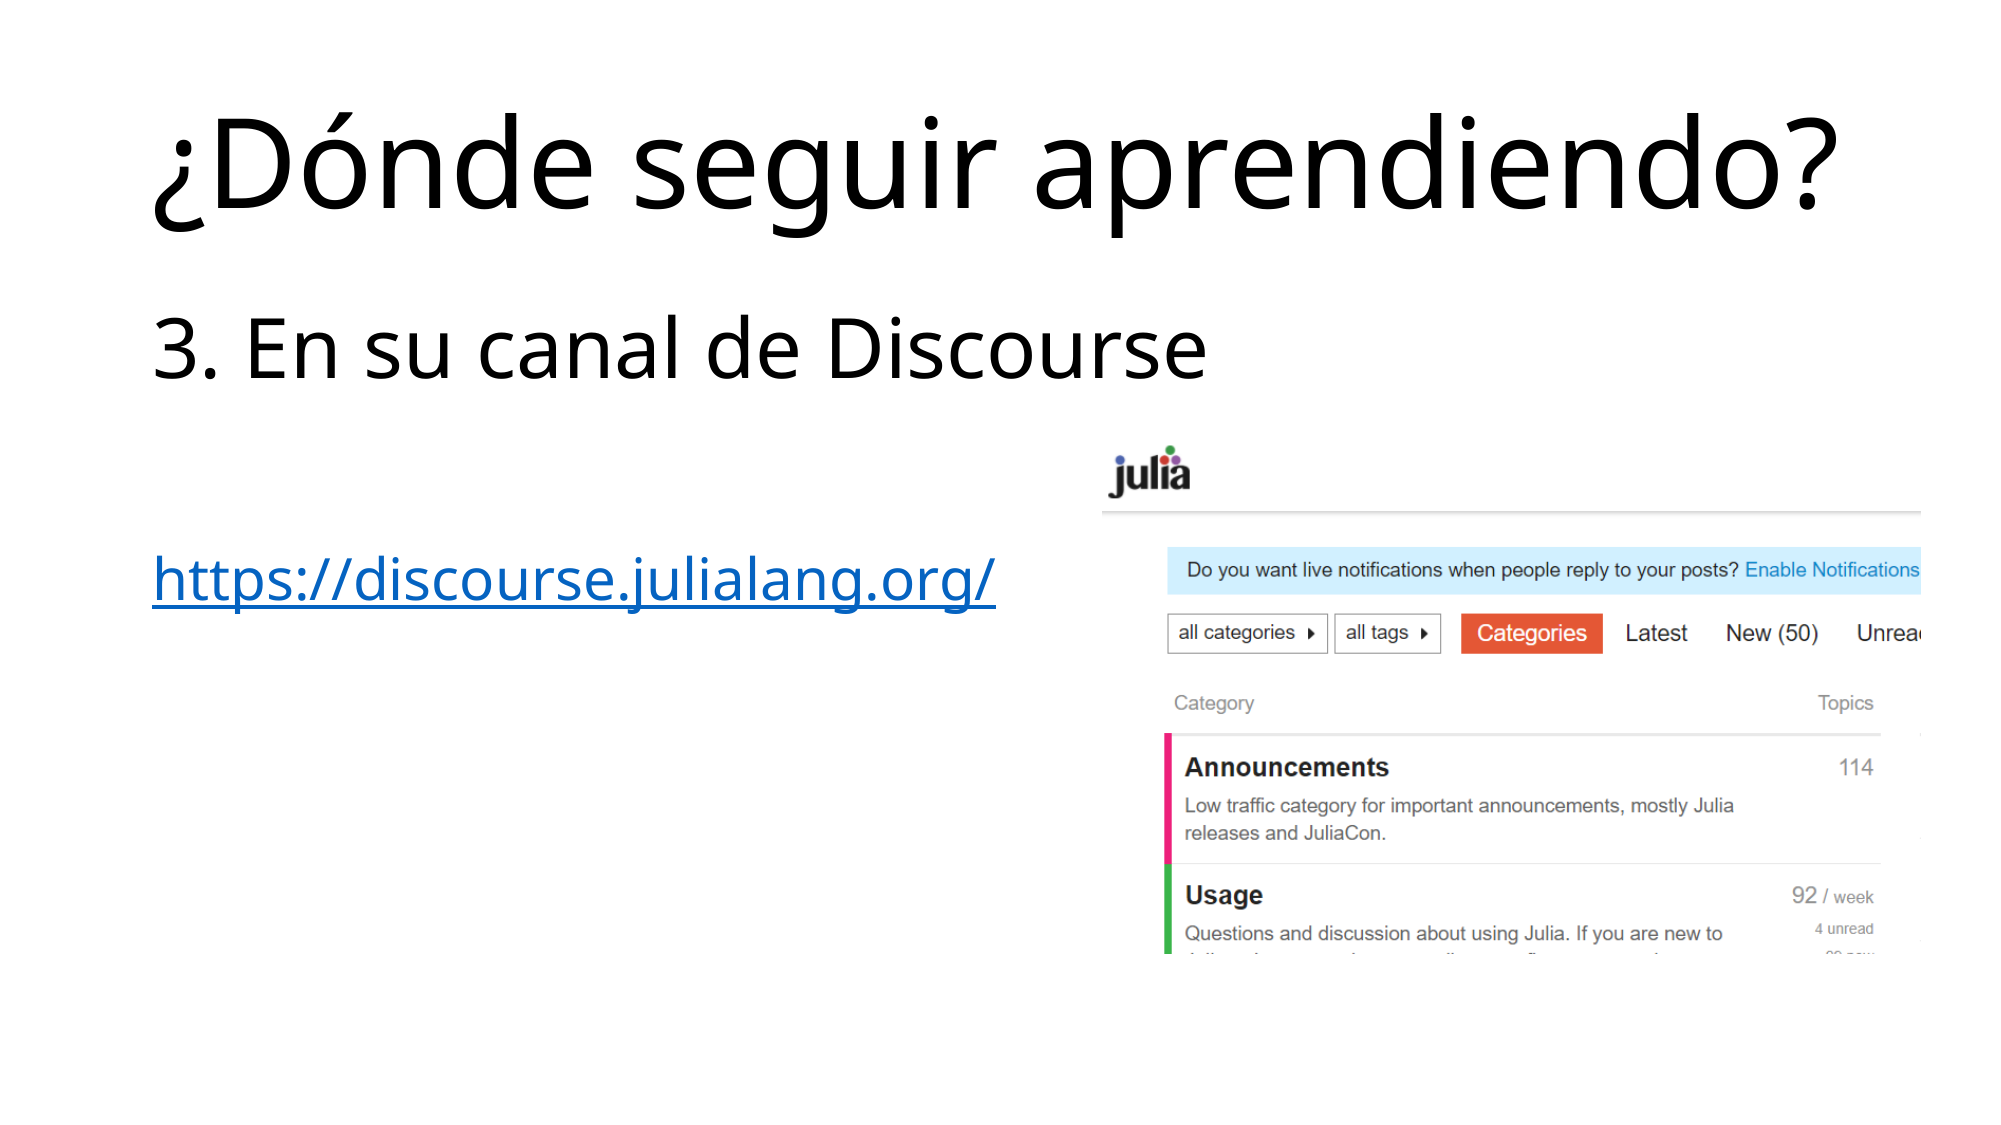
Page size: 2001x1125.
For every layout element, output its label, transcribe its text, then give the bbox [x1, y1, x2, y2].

list 3. En su canal de Discourse https://discourse.julialang.org/ [137, 299, 1863, 1014]
title ¿Dónde seguir aprendiendo? [137, 59, 1970, 278]
picture [1102, 436, 1921, 954]
